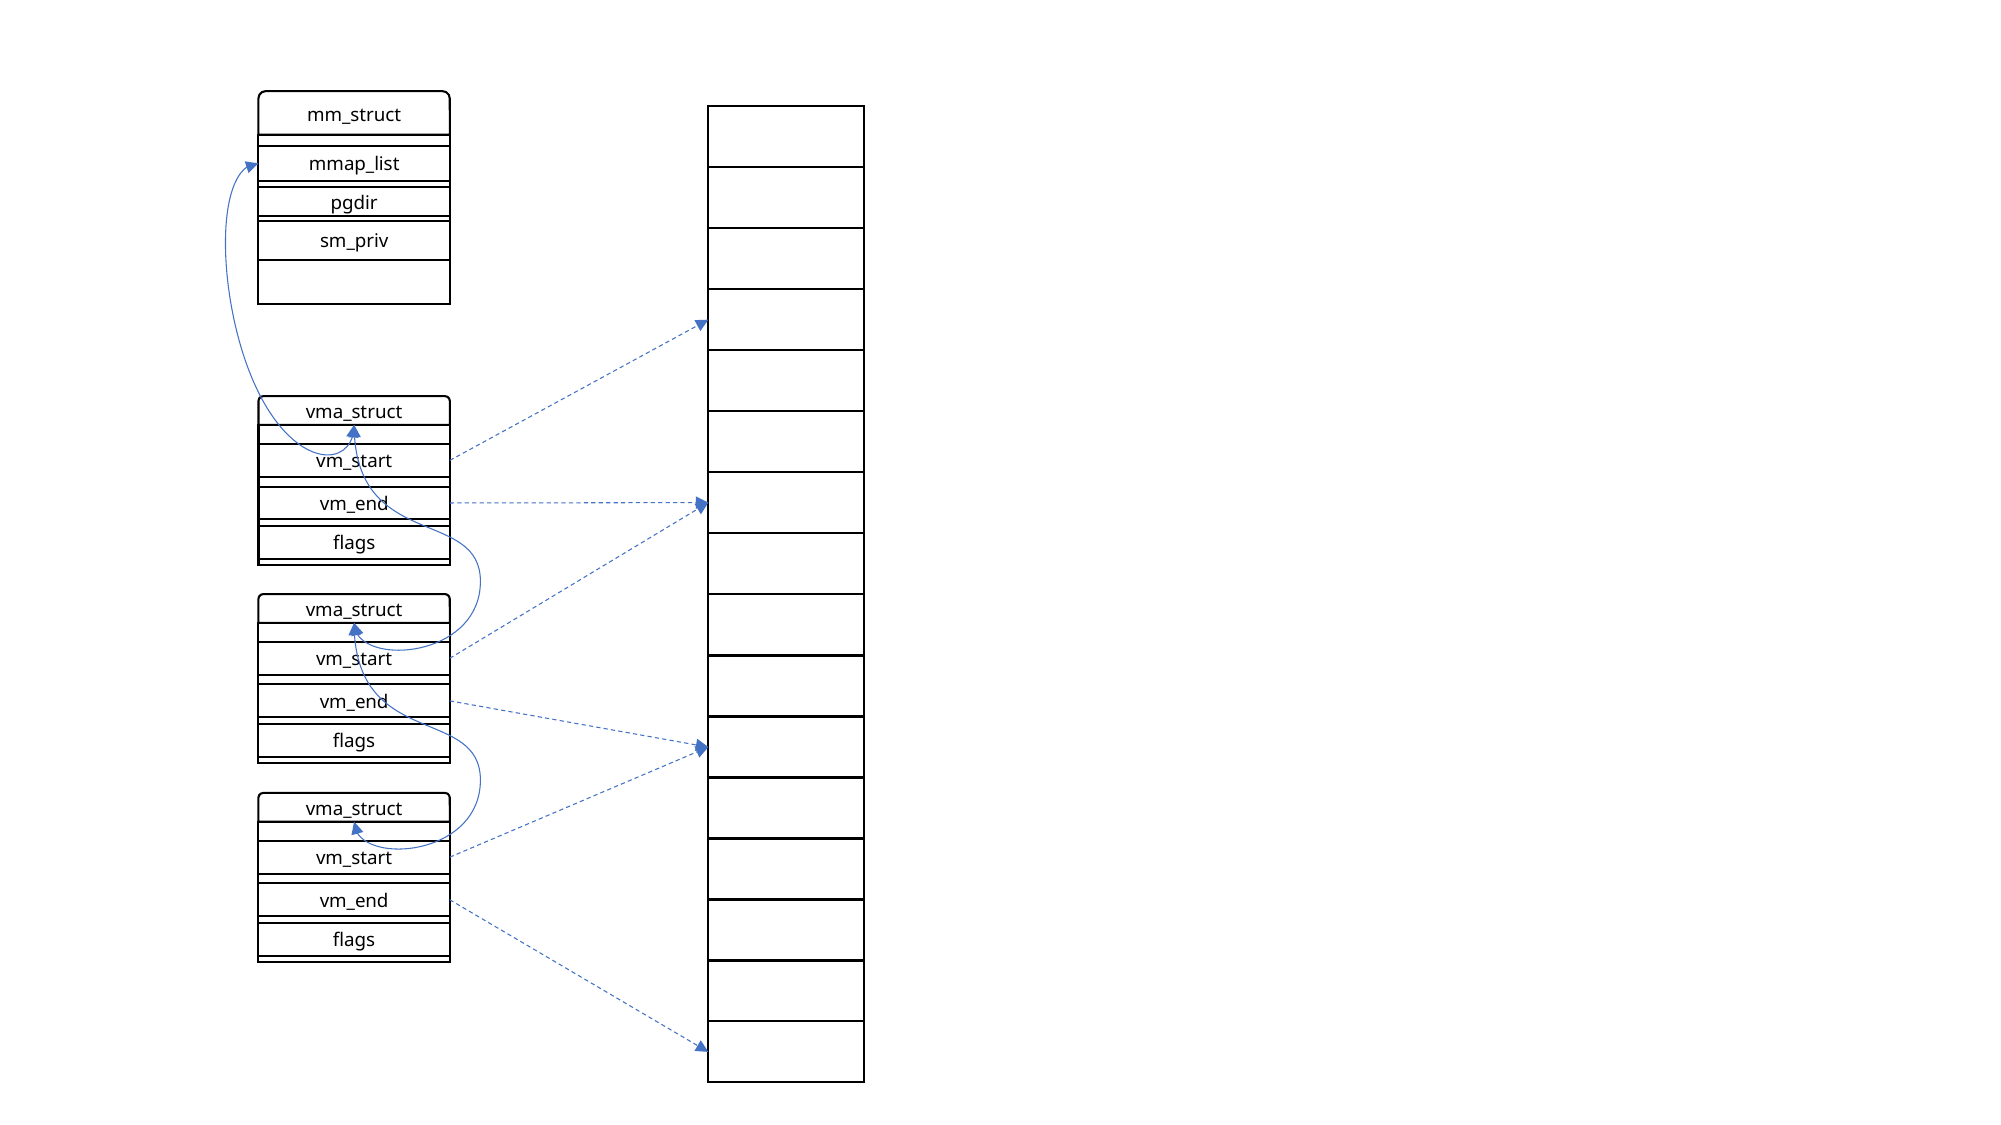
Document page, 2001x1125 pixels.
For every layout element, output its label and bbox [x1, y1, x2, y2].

text_box [258, 792, 450, 963]
text_box [707, 898, 865, 959]
text_box [449, 746, 709, 858]
text_box [709, 959, 865, 1022]
text_box [707, 229, 865, 288]
text_box [709, 716, 865, 777]
text_box [709, 532, 865, 595]
text_box [259, 396, 450, 566]
text_box [449, 899, 709, 1052]
text_box [707, 840, 865, 898]
text_box [707, 655, 865, 716]
text_box [707, 105, 865, 166]
text_box [449, 700, 709, 746]
text_box [449, 319, 709, 461]
text_box [707, 1022, 865, 1083]
text_box [707, 412, 865, 471]
text_box [707, 288, 865, 349]
text_box [709, 777, 865, 840]
text_box [259, 594, 450, 764]
text_box [709, 595, 865, 655]
text_box [449, 502, 709, 659]
text_box [709, 349, 865, 412]
text_box [707, 471, 865, 532]
text_box [707, 166, 865, 229]
text_box [258, 91, 450, 304]
